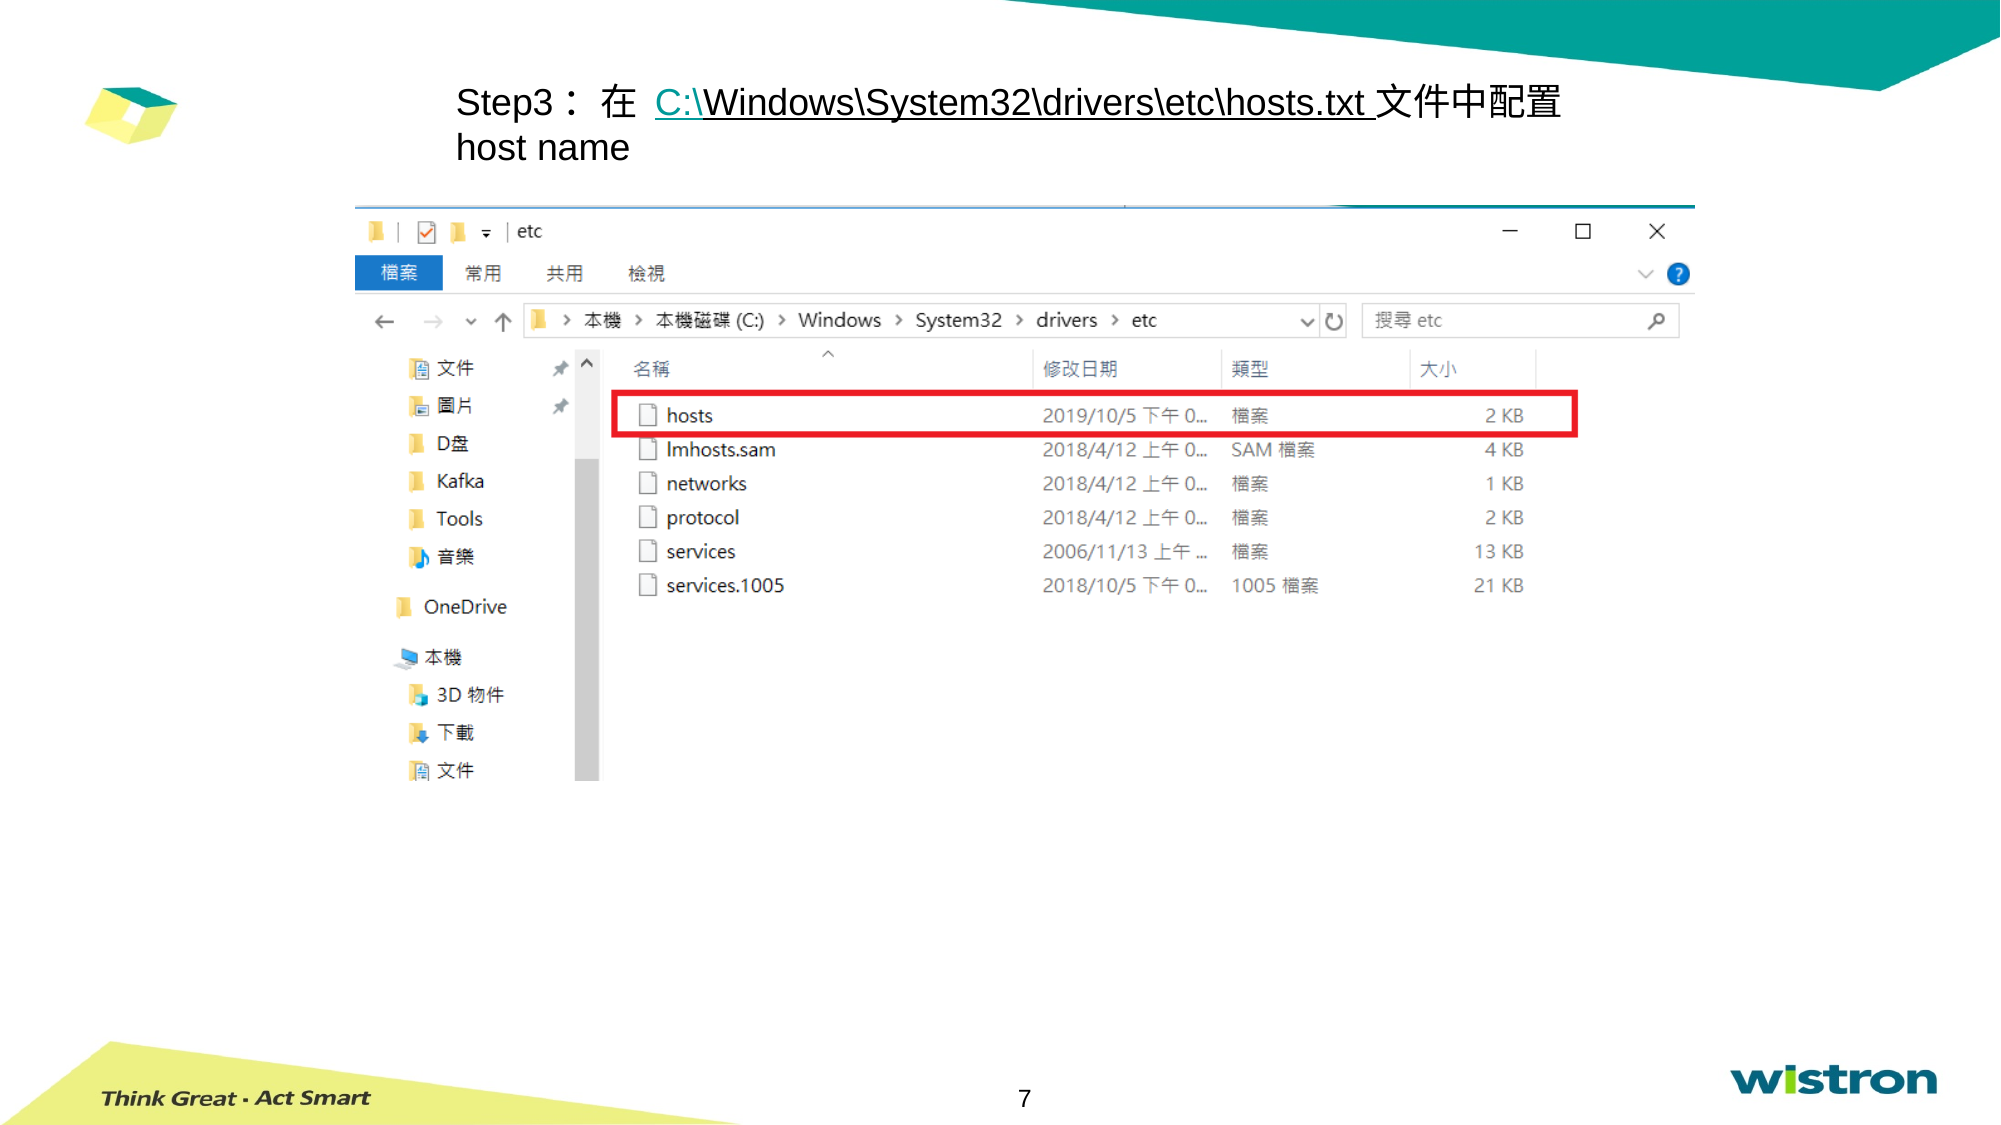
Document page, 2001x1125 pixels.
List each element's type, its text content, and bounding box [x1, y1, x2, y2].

slide_number 7 [966, 1074, 1084, 1125]
picture [0, 0, 2000, 1125]
text_box Step3：在 C:\Windows\System32\drivers\etc\hosts.txt 文件中配置host name [441, 70, 1587, 176]
